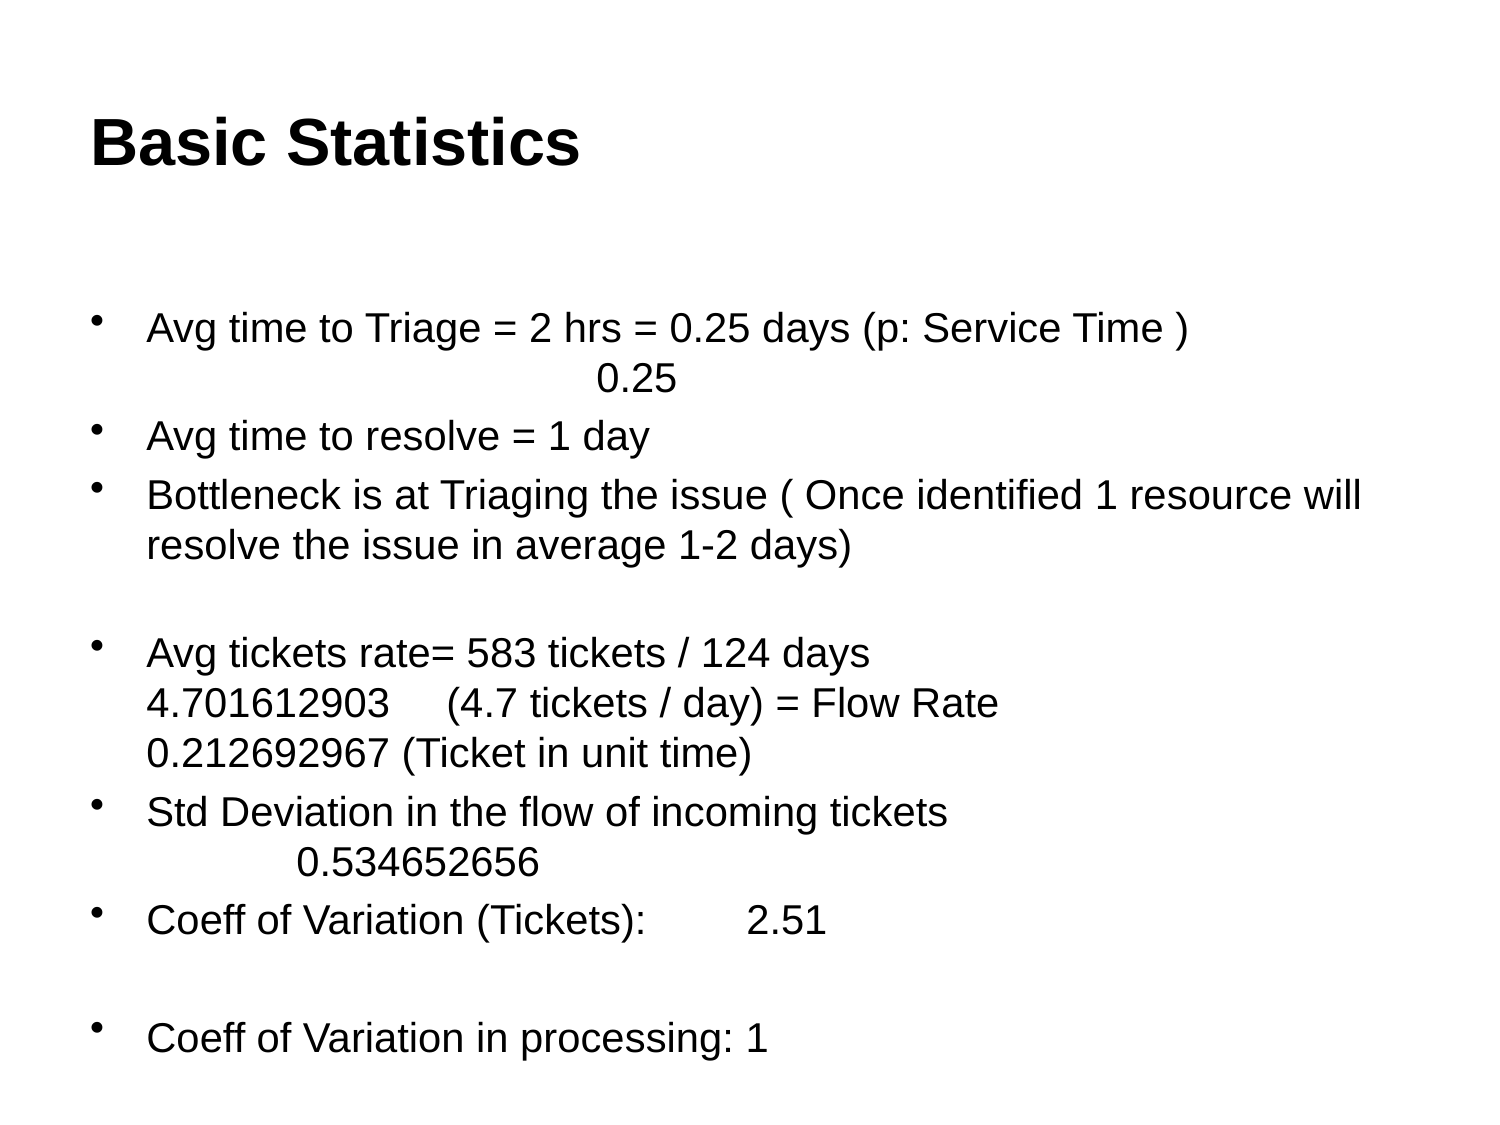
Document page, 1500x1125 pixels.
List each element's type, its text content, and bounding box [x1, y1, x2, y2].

title Basic Statistics [74, 44, 1426, 224]
list Avg time to Triage = 2 hrs = 0.25 days (p: Service Time ) 0.25 Avg time to resolve = 1 day Bottleneck is at Triaging the issue ( Once identified 1 resource will resolve the issue in average 1-2 days) Avg tickets rate= 583 tickets / 124 days 4.701612903 (4.7 tickets / day) = Flow Rate 0.212692967 (Ticket in unit time) Std Deviation in the flow of incoming tickets 0.534652656 Coeff of Variation (Tickets): 2.51 Coeff of Variation in processing: 1 [74, 224, 1426, 968]
